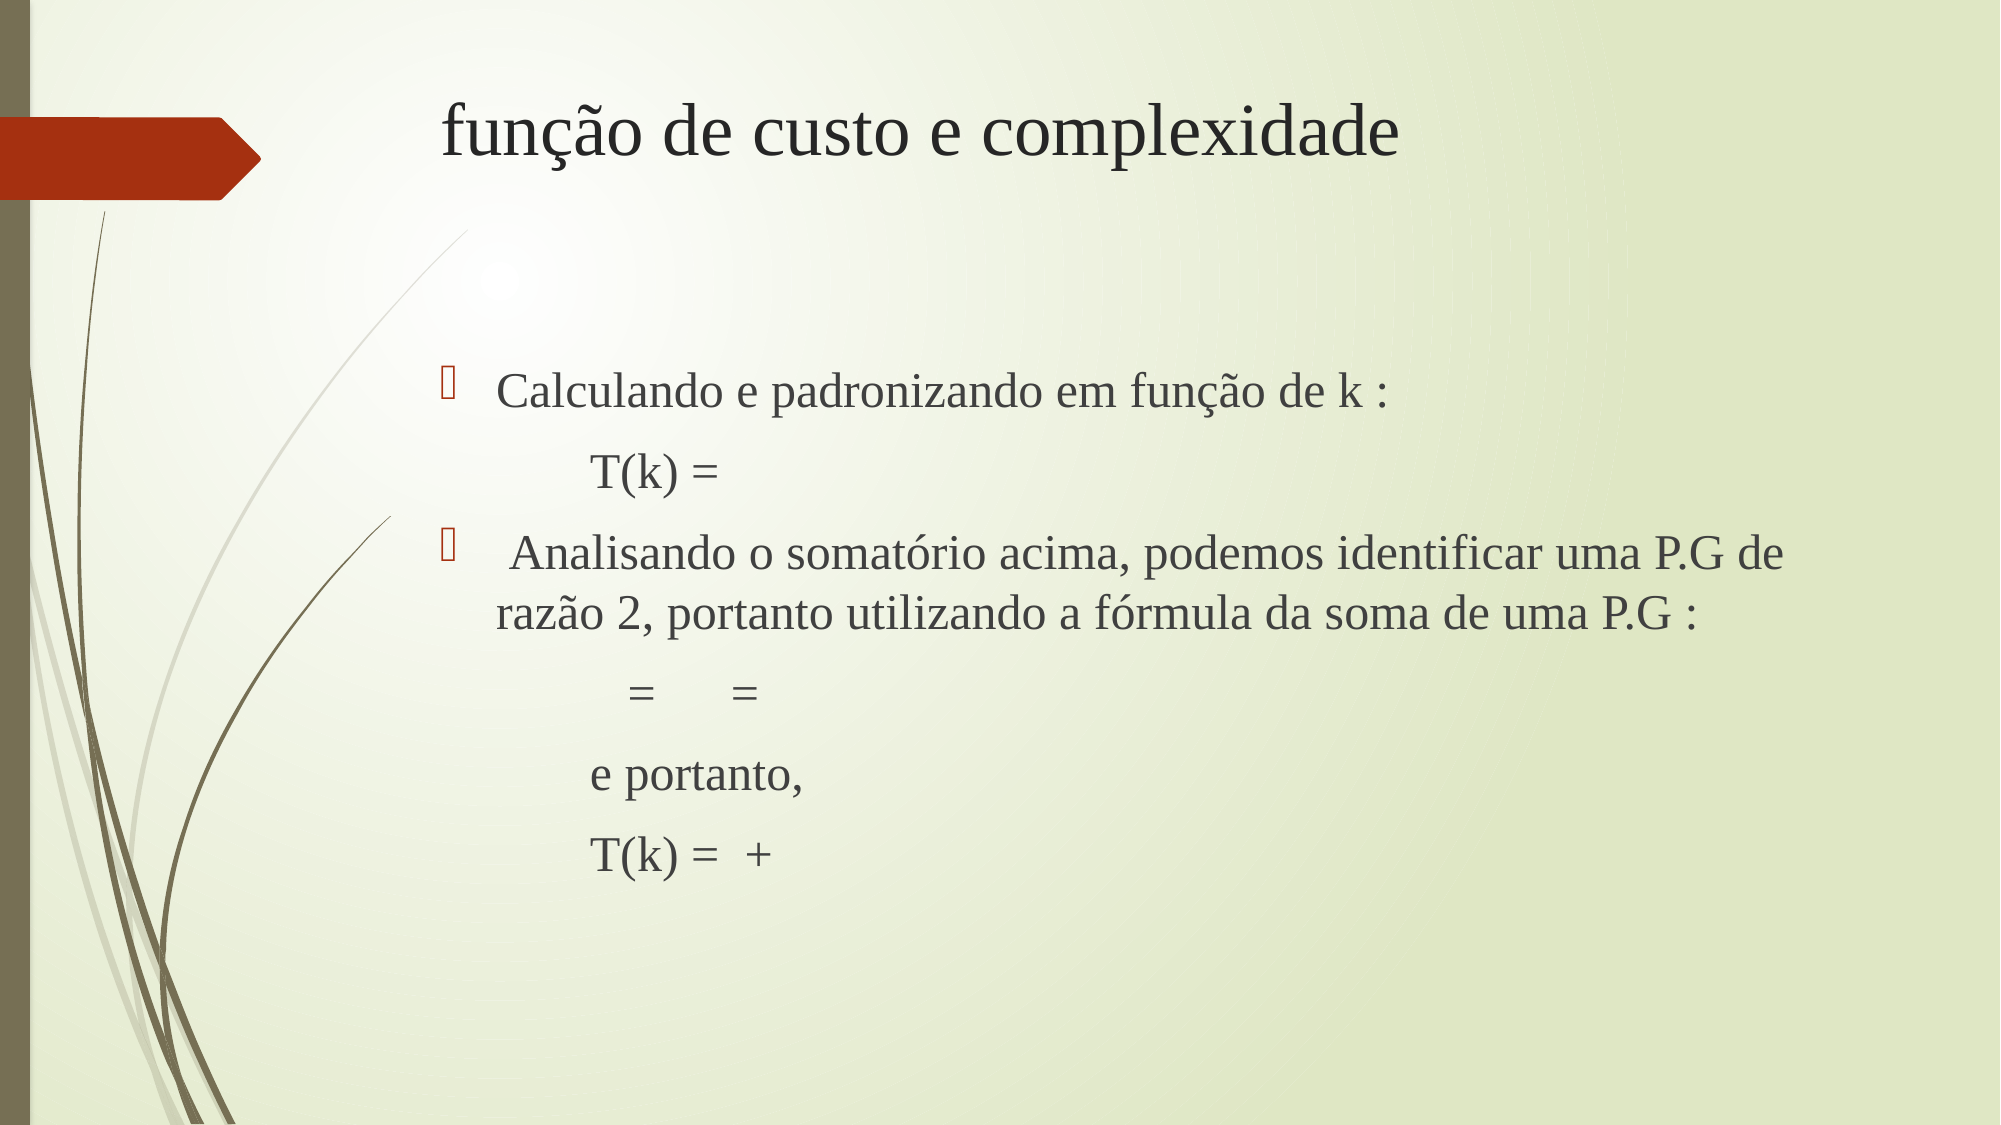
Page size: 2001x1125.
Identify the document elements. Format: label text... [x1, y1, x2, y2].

title função de custo e complexidade [425, 72, 1888, 283]
